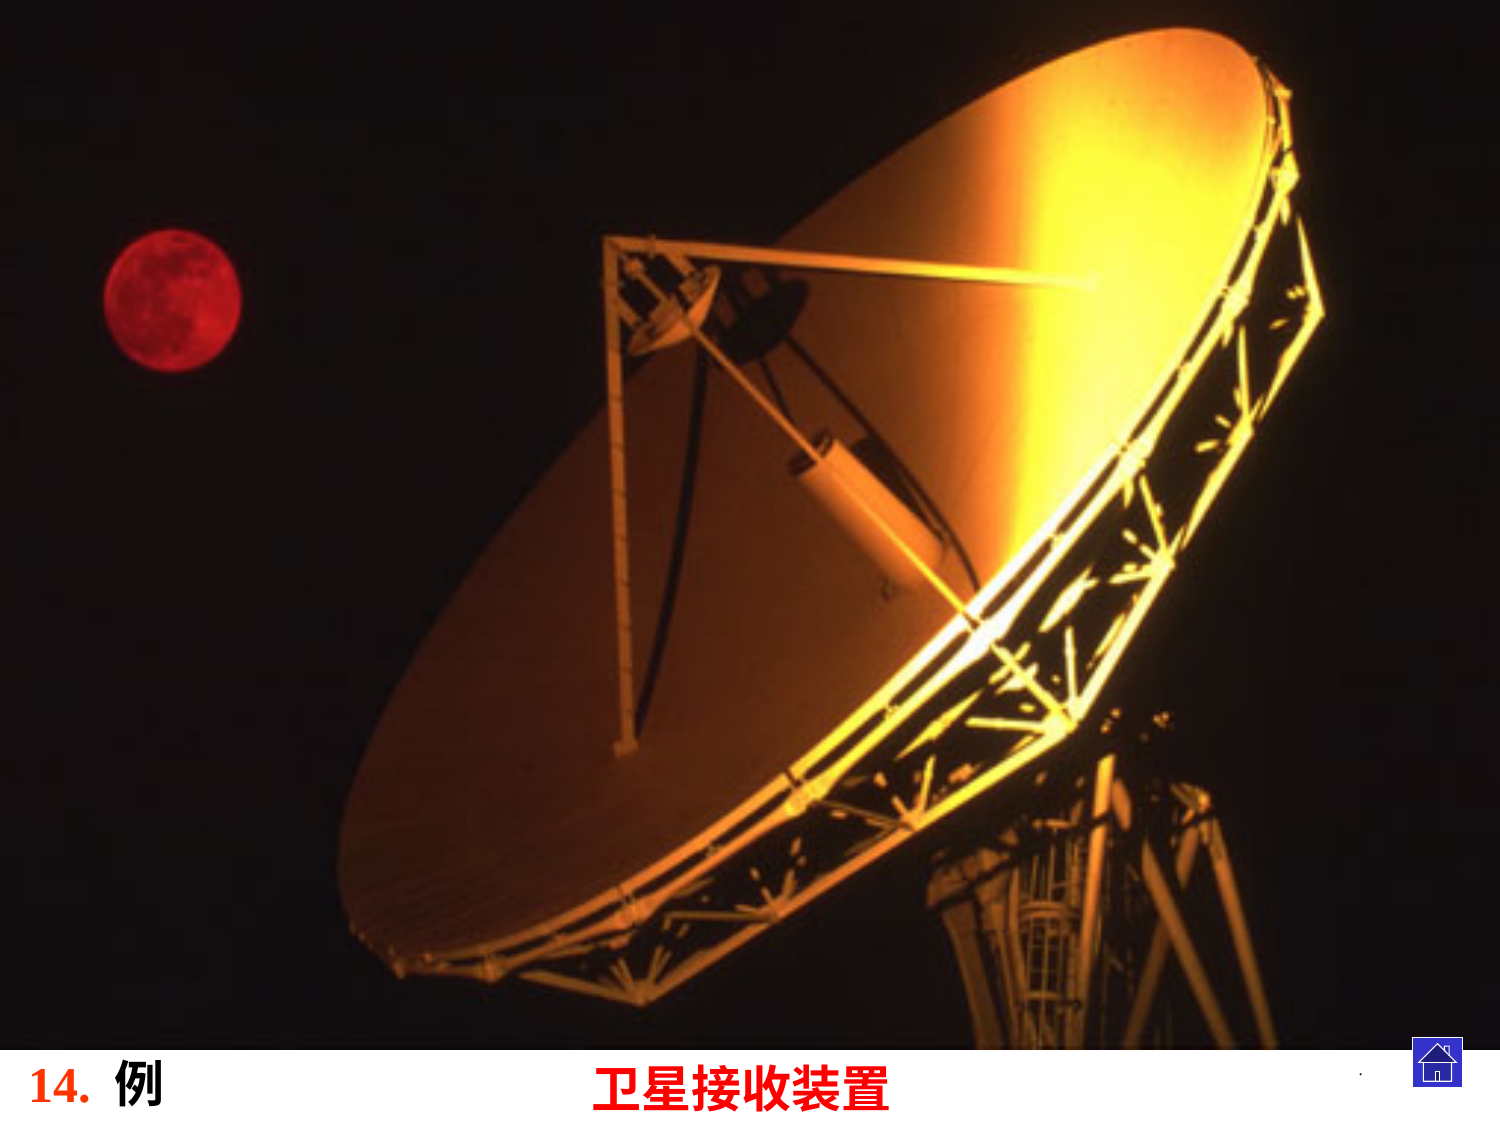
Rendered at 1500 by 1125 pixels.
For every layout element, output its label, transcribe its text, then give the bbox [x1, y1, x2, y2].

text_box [0, 0, 1500, 1051]
text_box 卫星接收装置 [576, 1058, 907, 1125]
text_box 14. 例 [13, 1058, 180, 1120]
title . [1332, 1058, 1389, 1088]
text_box [1412, 1058, 1463, 1088]
